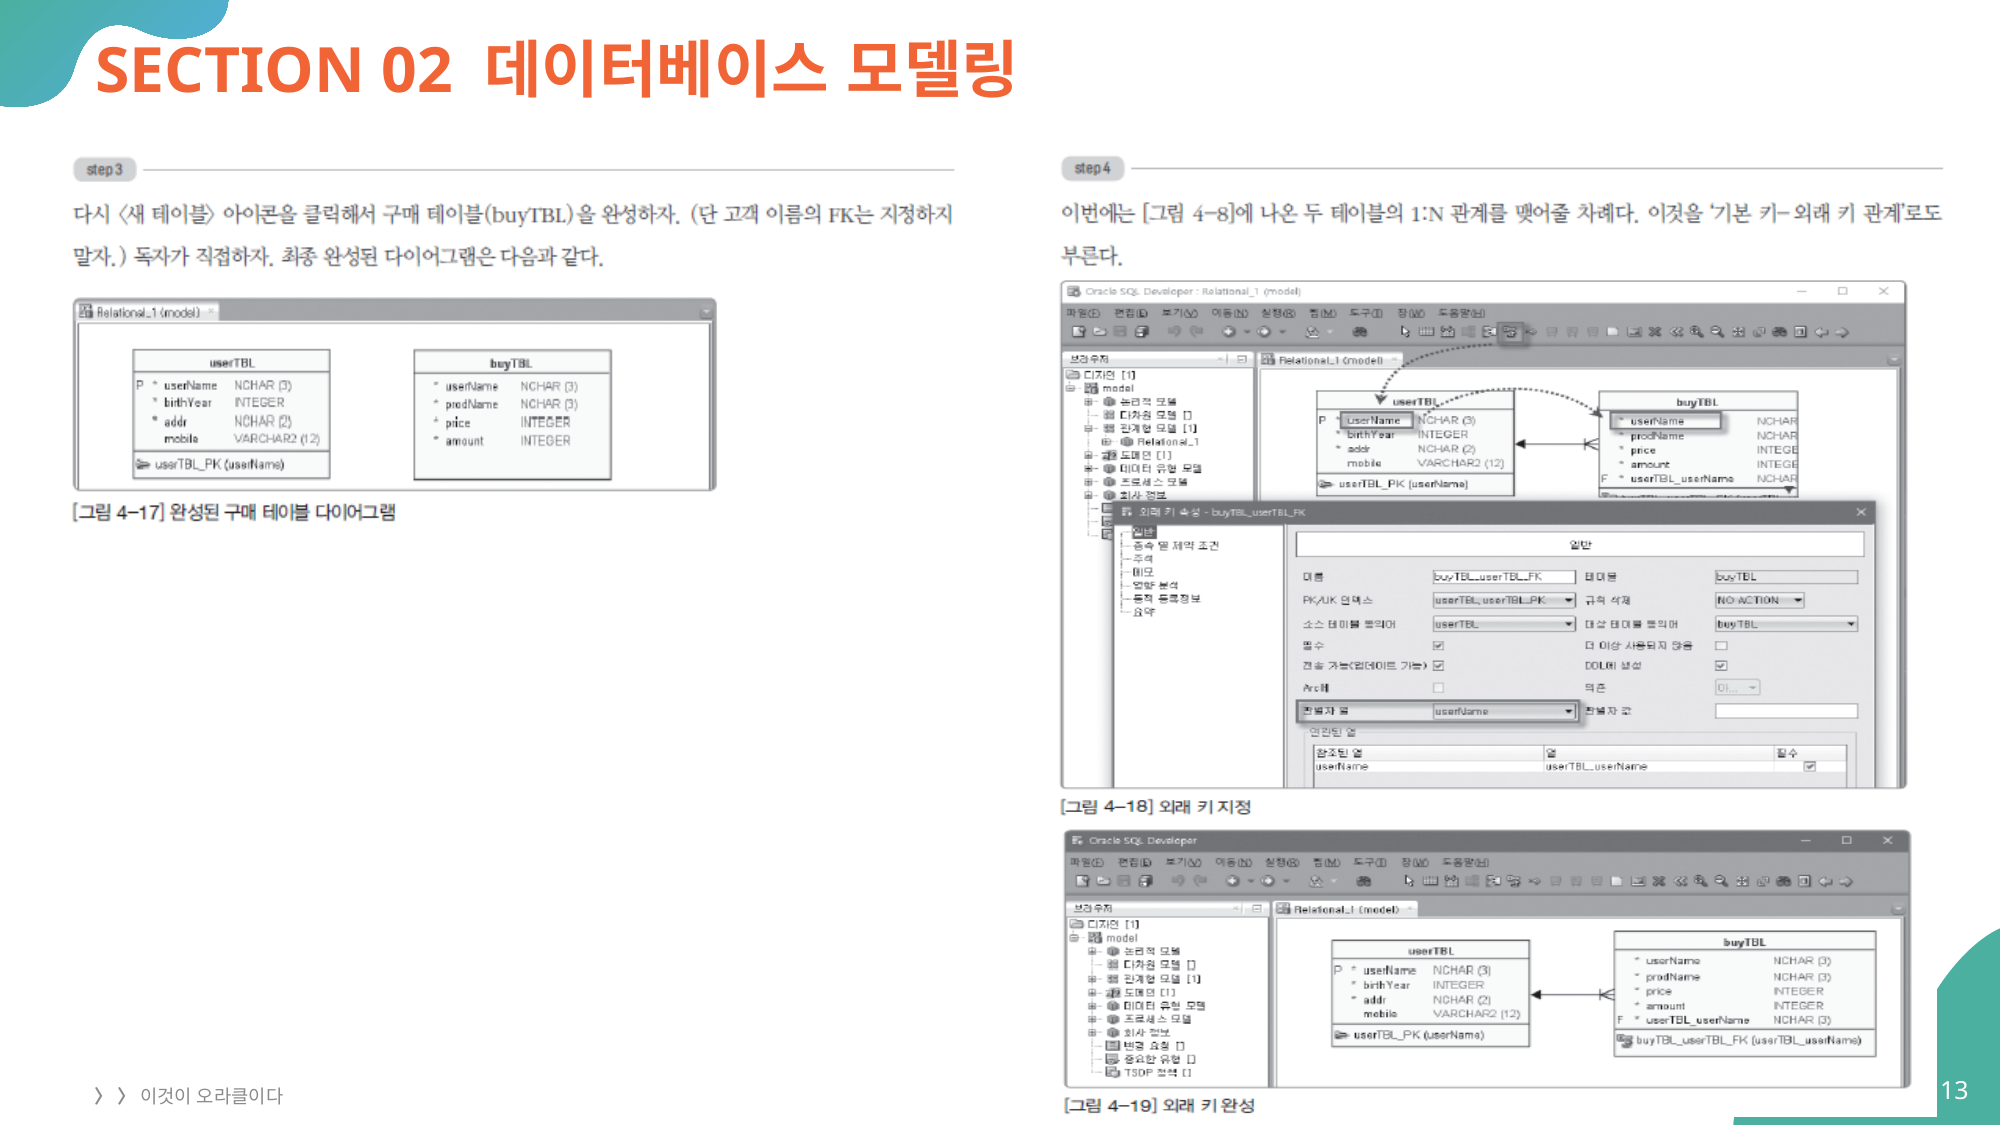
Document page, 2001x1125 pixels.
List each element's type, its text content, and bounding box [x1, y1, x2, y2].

footer 〉 〉 이것이 오라클이다 [79, 1078, 755, 1114]
picture [59, 146, 964, 552]
slide_number 13 [1917, 1061, 1984, 1122]
title SECTION 02 데이터베이스 모델링 [79, 17, 1931, 128]
picture [1047, 149, 1948, 821]
picture [1049, 822, 1937, 1118]
